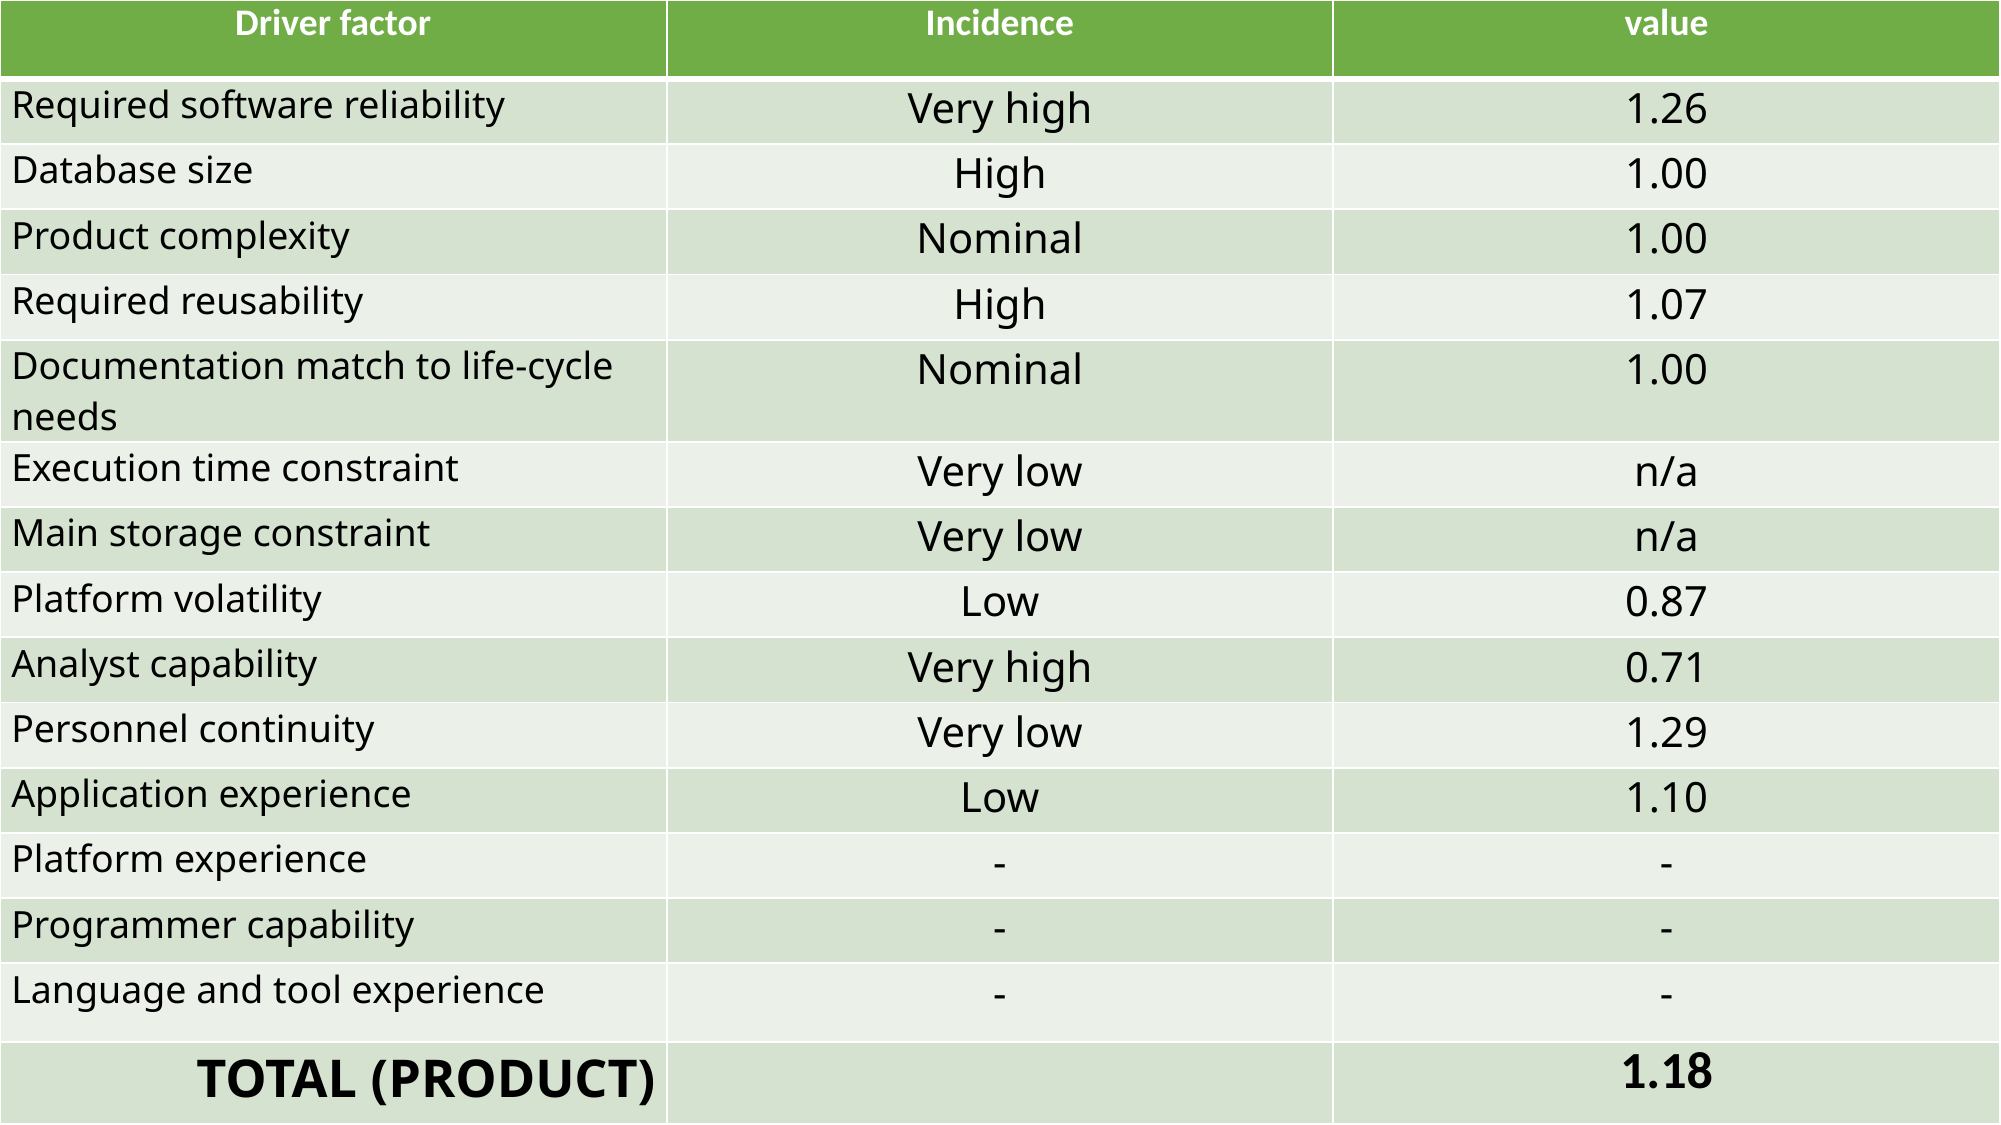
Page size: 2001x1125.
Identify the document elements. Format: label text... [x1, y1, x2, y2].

table_cell - [1334, 899, 1999, 962]
table_cell 0.87 [1334, 573, 1999, 636]
table_cell Very low [668, 443, 1332, 506]
table_cell 1.00 [1334, 341, 1999, 441]
table_cell Platform experience [1, 834, 666, 897]
table_cell - [668, 964, 1332, 1041]
table_cell Language and tool experience [1, 964, 666, 1041]
table_cell Execution time constraint [1, 443, 666, 506]
table_cell - [1334, 964, 1999, 1041]
table_cell Required reusability [1, 275, 666, 339]
table_cell Required software reliability [1, 82, 666, 143]
table_cell High [668, 145, 1332, 208]
table_header Incidence [668, 1, 1332, 76]
table_cell Very low [668, 508, 1332, 571]
table_cell 1.26 [1334, 82, 1999, 143]
table_cell 1.00 [1334, 145, 1999, 208]
table_cell Personnel continuity [1, 703, 666, 767]
table_header Driver factor [1, 1, 666, 76]
table_cell 1.29 [1334, 703, 1999, 767]
table_cell Application experience [1, 769, 666, 832]
table_cell Very high [668, 638, 1332, 702]
table_cell 0.71 [1334, 638, 1999, 702]
table_cell - [668, 899, 1332, 962]
table_cell 1.18 [1334, 1043, 1999, 1123]
table_cell Very high [668, 82, 1332, 143]
table_cell 1.07 [1334, 275, 1999, 339]
table_cell - [1334, 834, 1999, 897]
table_cell Low [668, 769, 1332, 832]
table_cell Platform volatility [1, 573, 666, 636]
table_cell Main storage constraint [1, 508, 666, 571]
table_cell n/a [1334, 508, 1999, 571]
table_cell Very low [668, 703, 1332, 767]
table_cell Programmer capability [1, 899, 666, 962]
table_cell - [668, 834, 1332, 897]
table_cell 1.00 [1334, 210, 1999, 274]
table_cell n/a [1334, 443, 1999, 506]
table_cell High [668, 275, 1332, 339]
table_header value [1334, 1, 1999, 76]
table_cell Database size [1, 145, 666, 208]
table_cell Analyst capability [1, 638, 666, 702]
table_cell Product complexity [1, 210, 666, 274]
table_cell TOTAL (PRODUCT) [1, 1043, 666, 1123]
table_cell [668, 1043, 1332, 1123]
table_cell Documentation match to life-cycle needs [1, 341, 666, 441]
table_cell Nominal [668, 210, 1332, 274]
table_cell Low [668, 573, 1332, 636]
table_cell 1.10 [1334, 769, 1999, 832]
table_cell Nominal [668, 341, 1332, 441]
